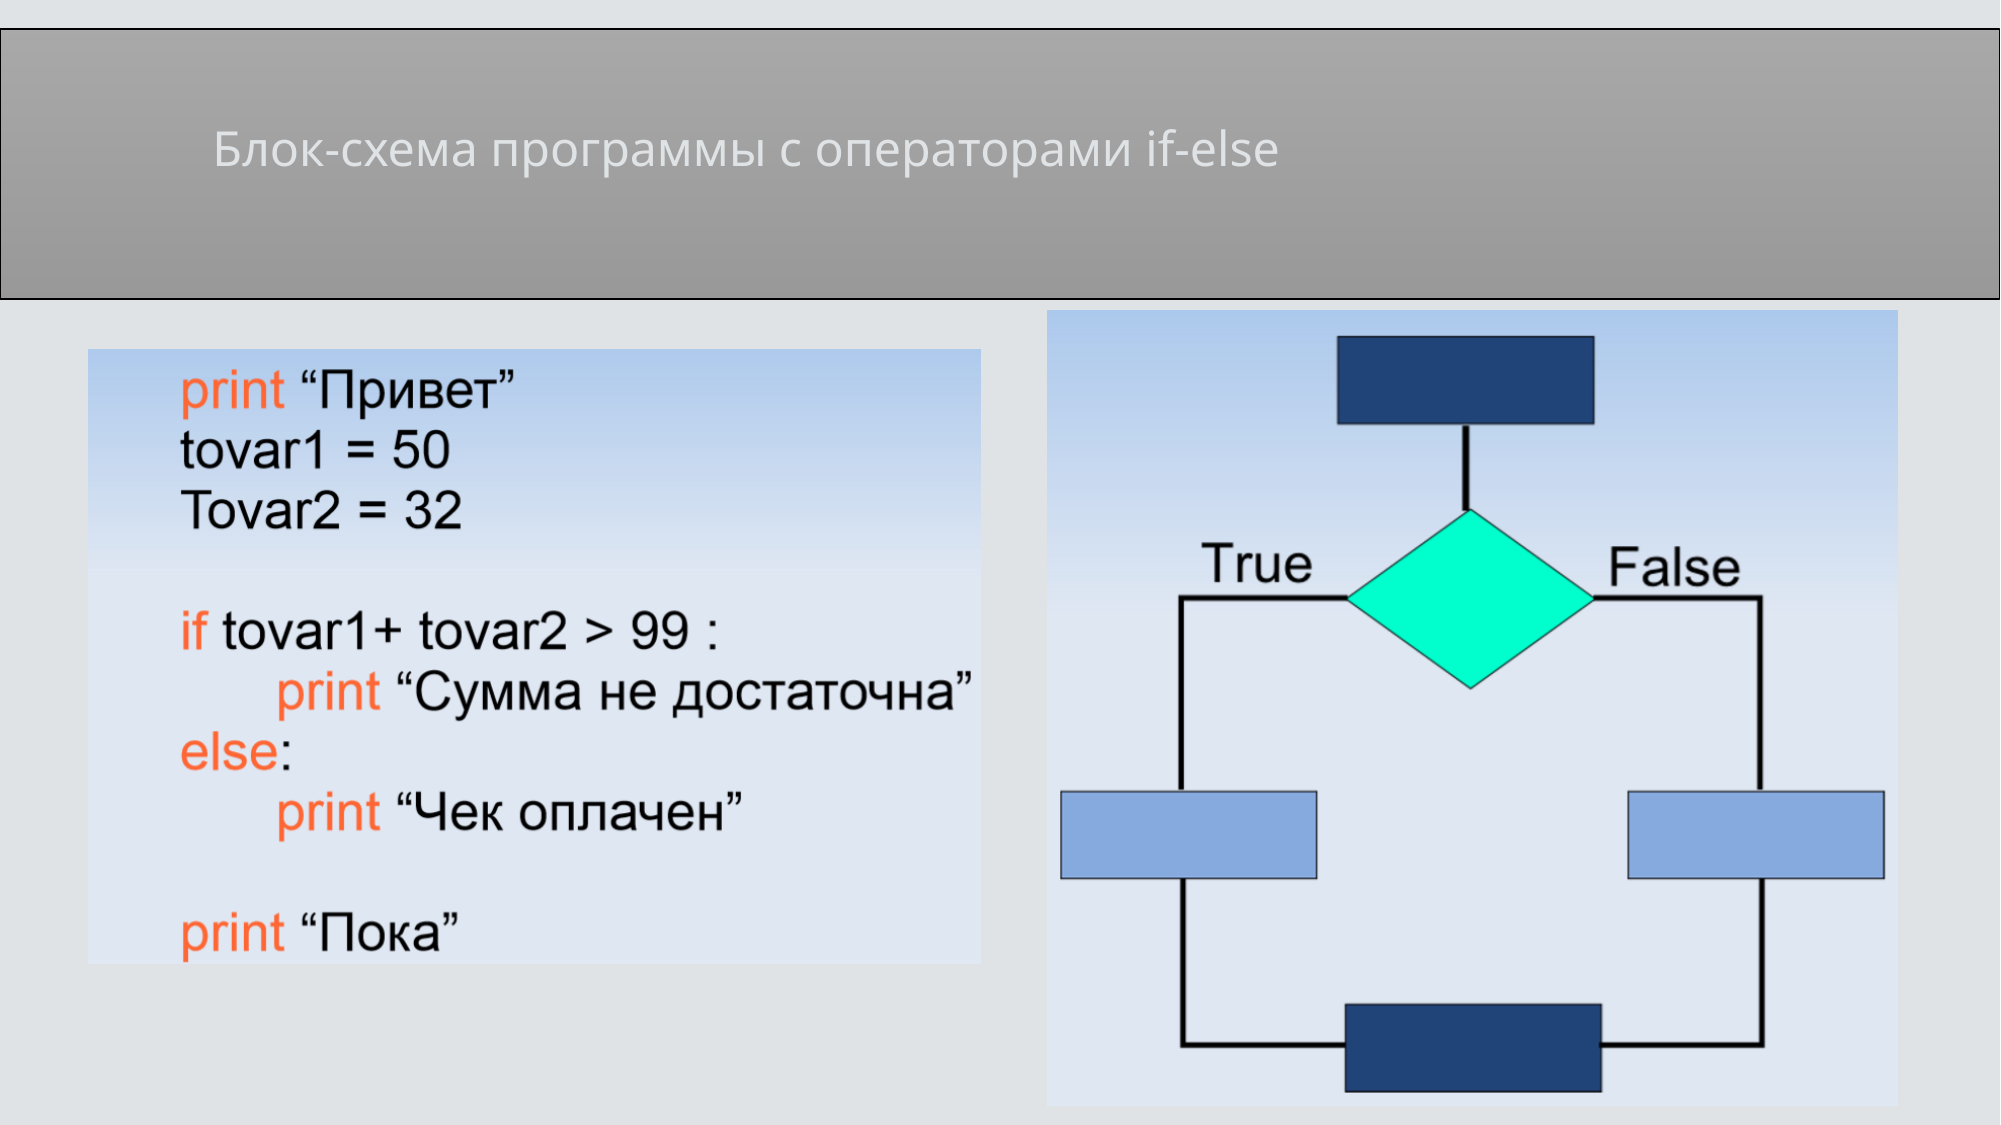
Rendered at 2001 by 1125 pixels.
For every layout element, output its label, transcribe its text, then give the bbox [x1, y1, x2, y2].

picture [87, 349, 981, 964]
title Блок-схема программы с операторами if-else [197, 46, 1803, 295]
picture [1046, 310, 1898, 1106]
